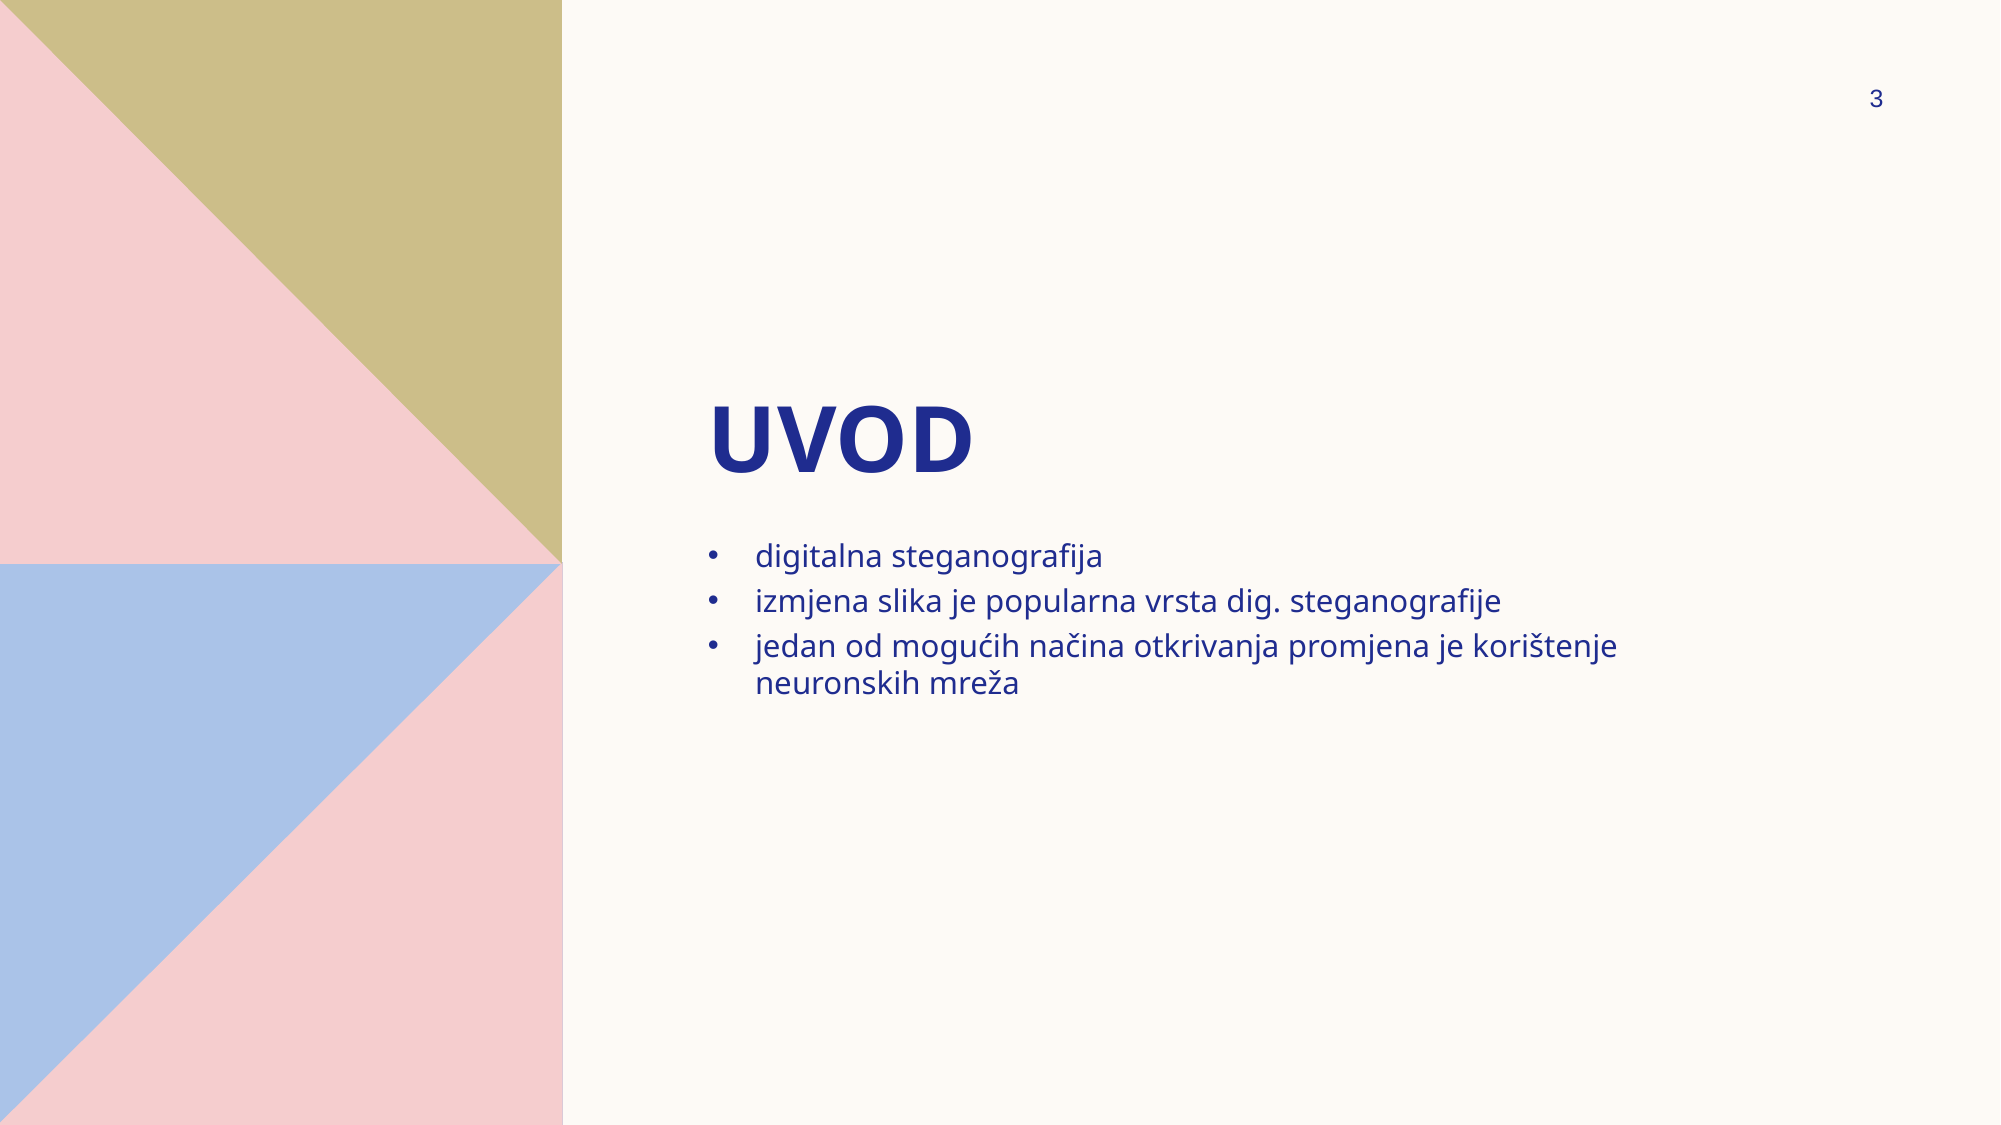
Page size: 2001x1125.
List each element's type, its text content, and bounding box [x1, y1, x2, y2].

title Uvod [693, 373, 1803, 500]
list digitalna steganografija izmjena slika je popularna vrsta dig. steganografije jedan od mogućih načina otkrivanja promjena je korištenje neuronskih mreža [693, 528, 1803, 972]
slide_number 3 [1795, 75, 1958, 120]
